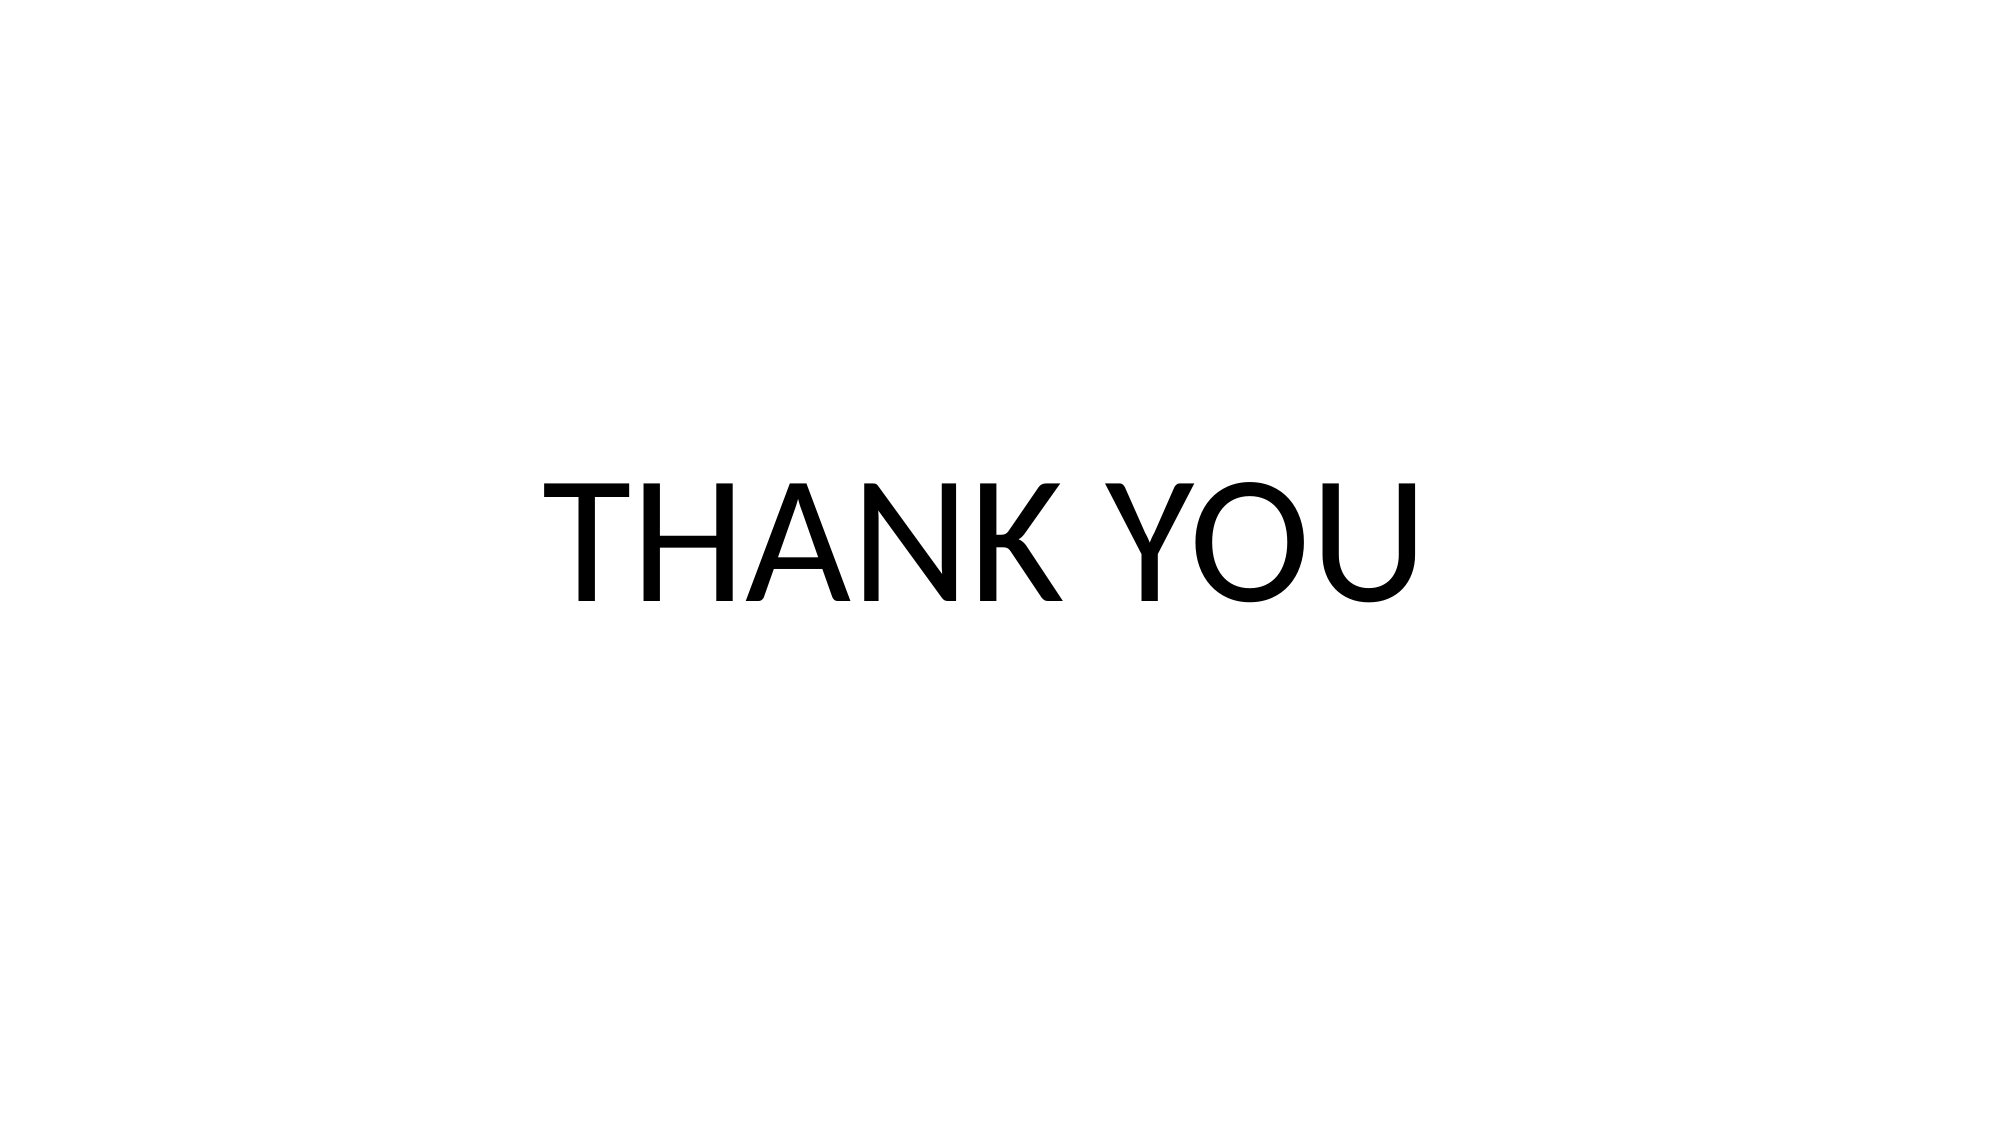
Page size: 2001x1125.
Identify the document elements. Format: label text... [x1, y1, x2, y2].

title THANK YOU [221, 184, 1750, 649]
